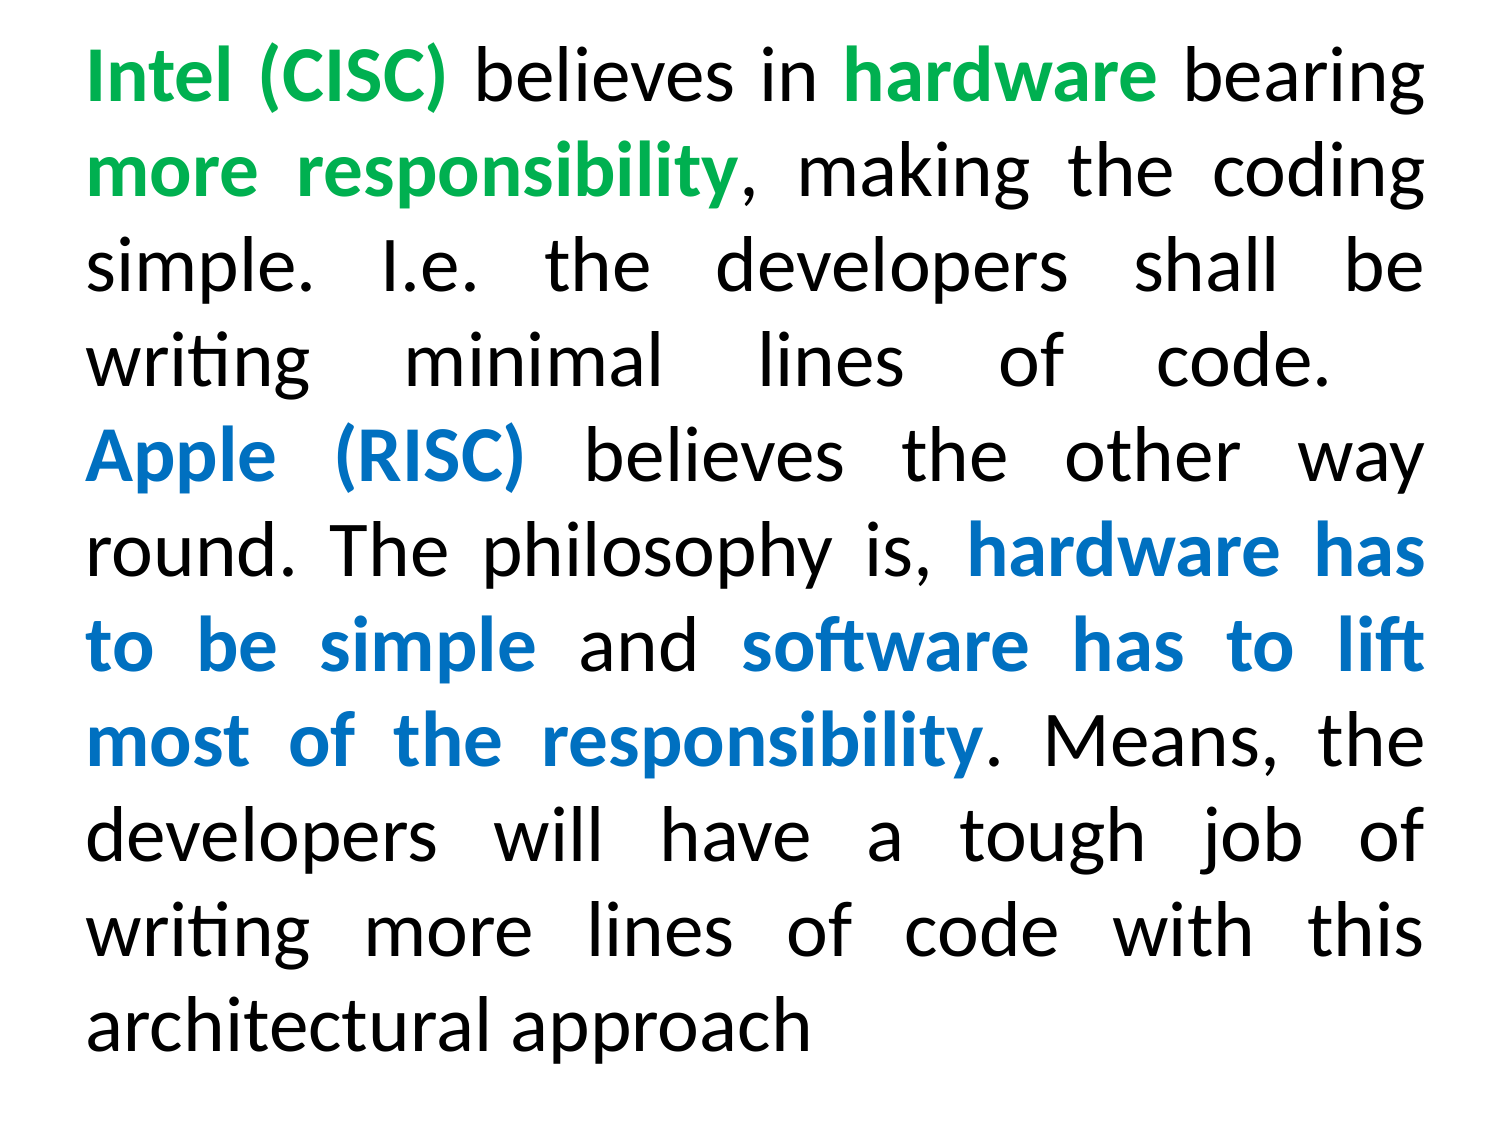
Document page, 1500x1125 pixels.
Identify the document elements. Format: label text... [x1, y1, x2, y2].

title Intel (CISC) believes in hardware bearing more responsibility, making the coding simple. I.e. the developers shall be writing minimal lines of code. Apple (RISC) believes the other way round. The philosophy is, hardware has to be simple and software has to lift most of the responsibility. Means, the developers will have a tough job of writing more lines of code with this architectural approach [70, 35, 1442, 1055]
